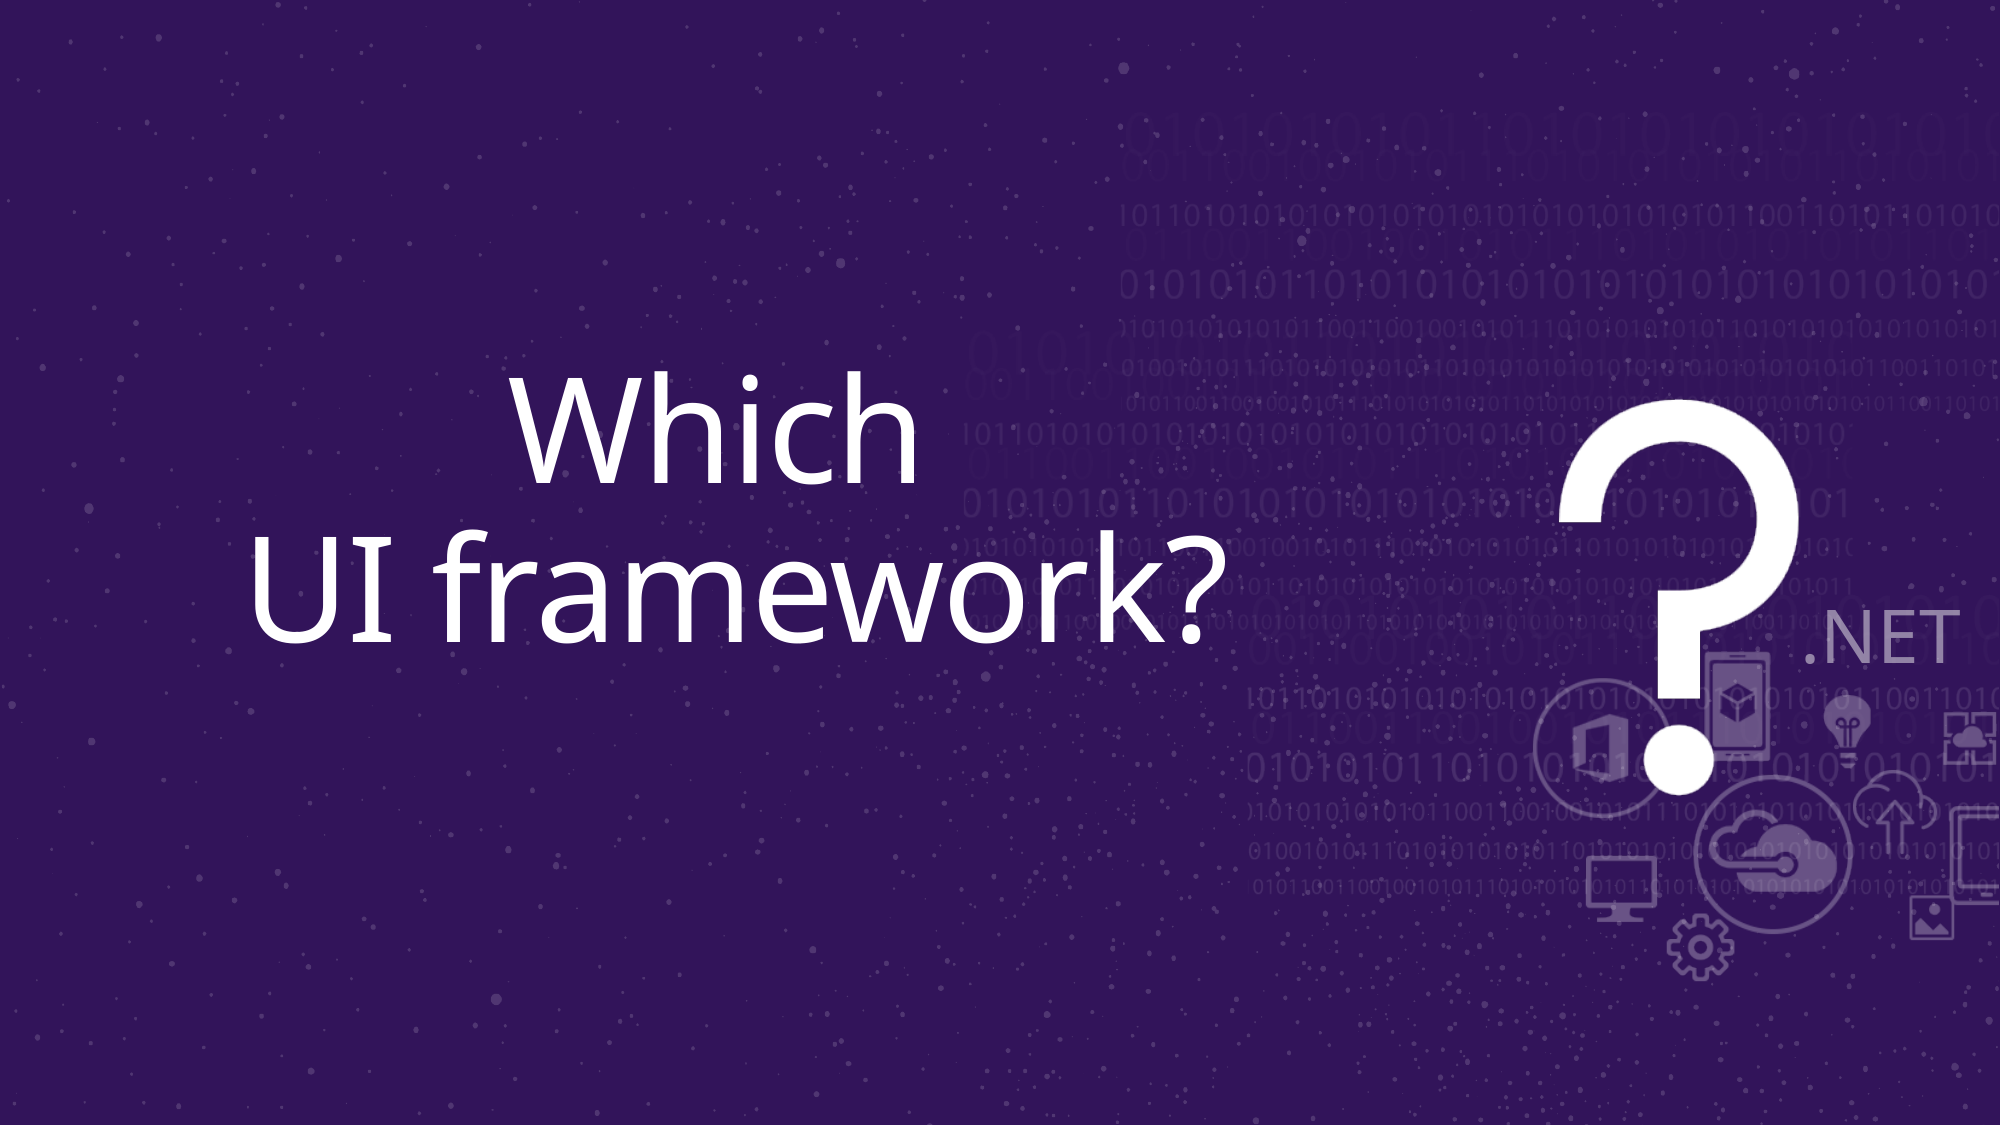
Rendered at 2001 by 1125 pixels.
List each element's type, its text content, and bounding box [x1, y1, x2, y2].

picture [1, 0, 1999, 1125]
title Which UI framework? [93, 341, 1378, 693]
